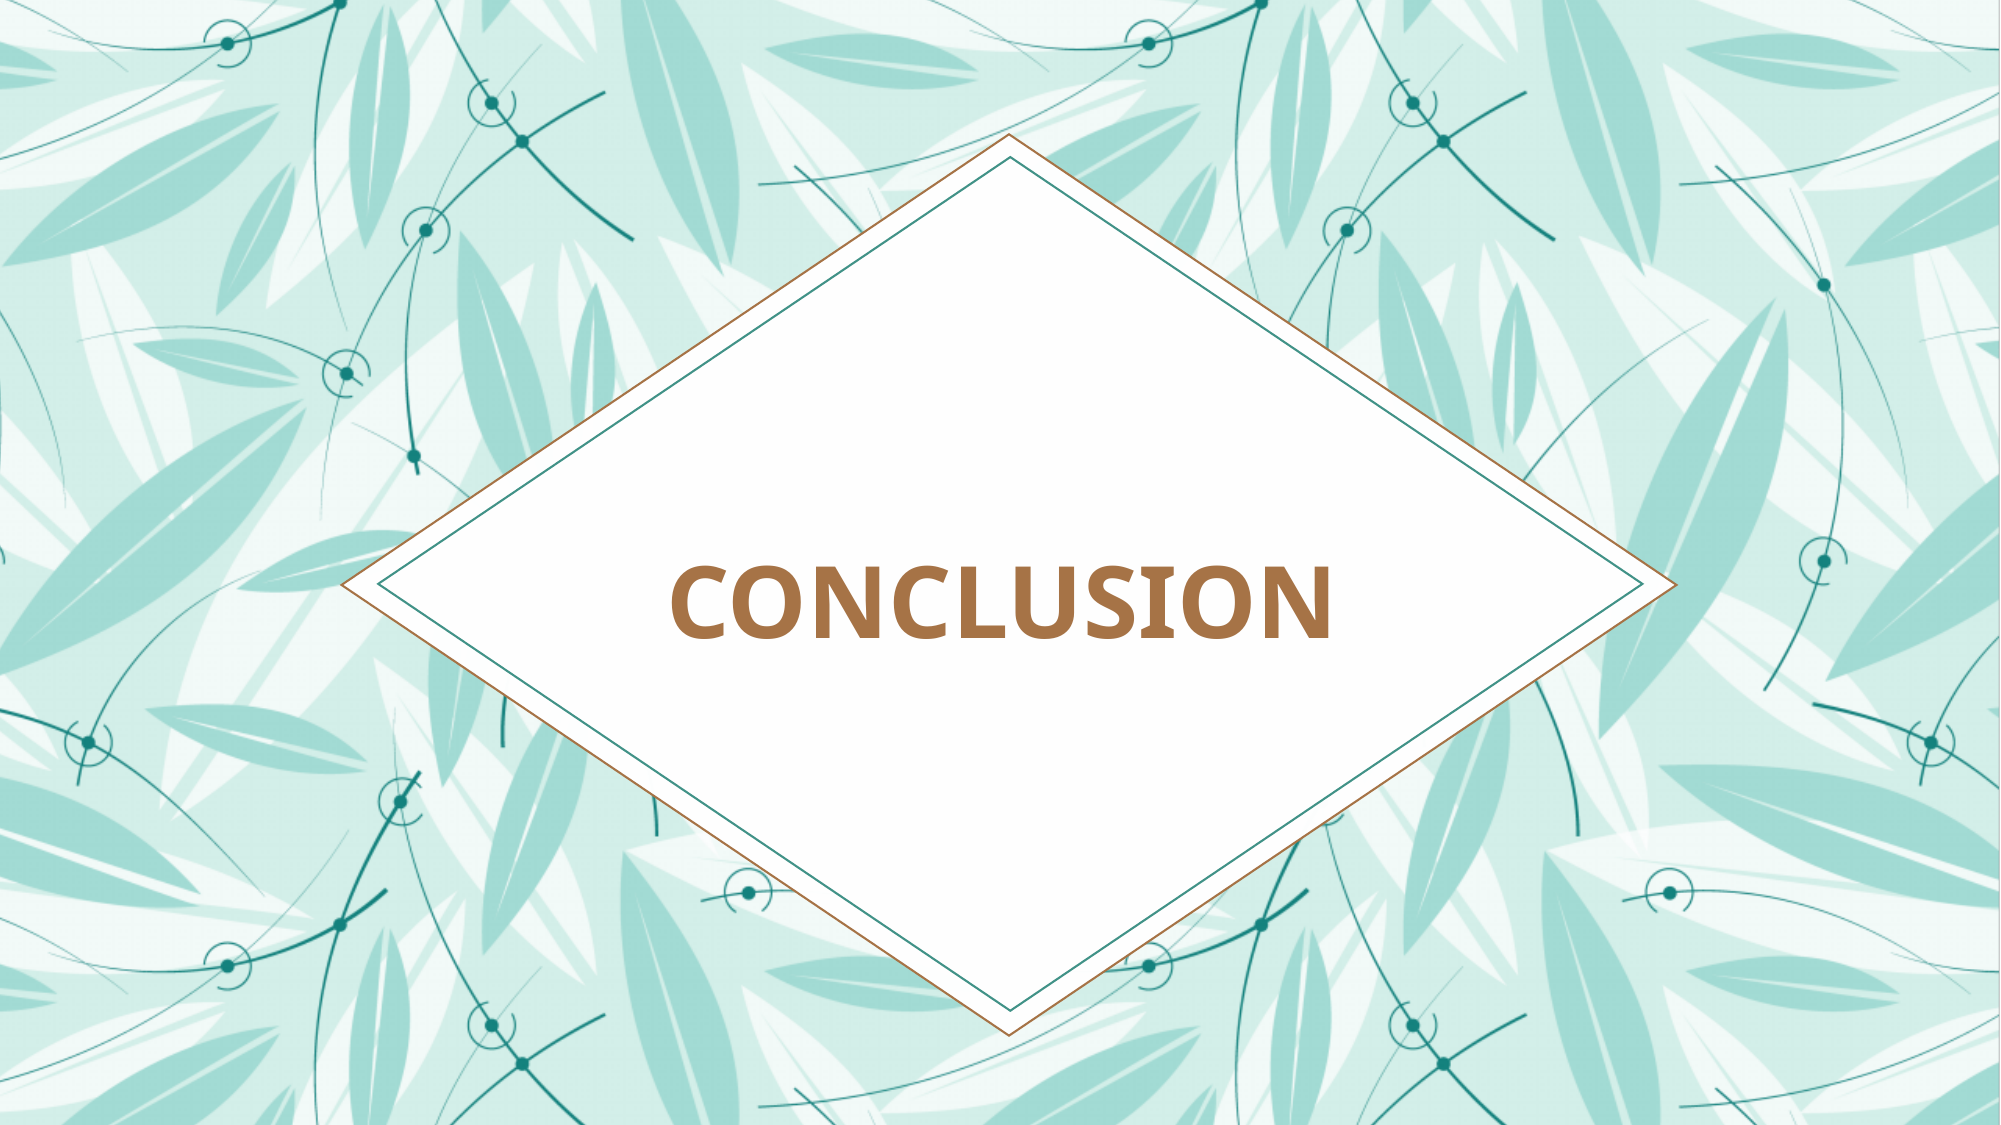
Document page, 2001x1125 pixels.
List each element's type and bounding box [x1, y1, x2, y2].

picture [0, 0, 2001, 1125]
text_box [341, 134, 1677, 1036]
